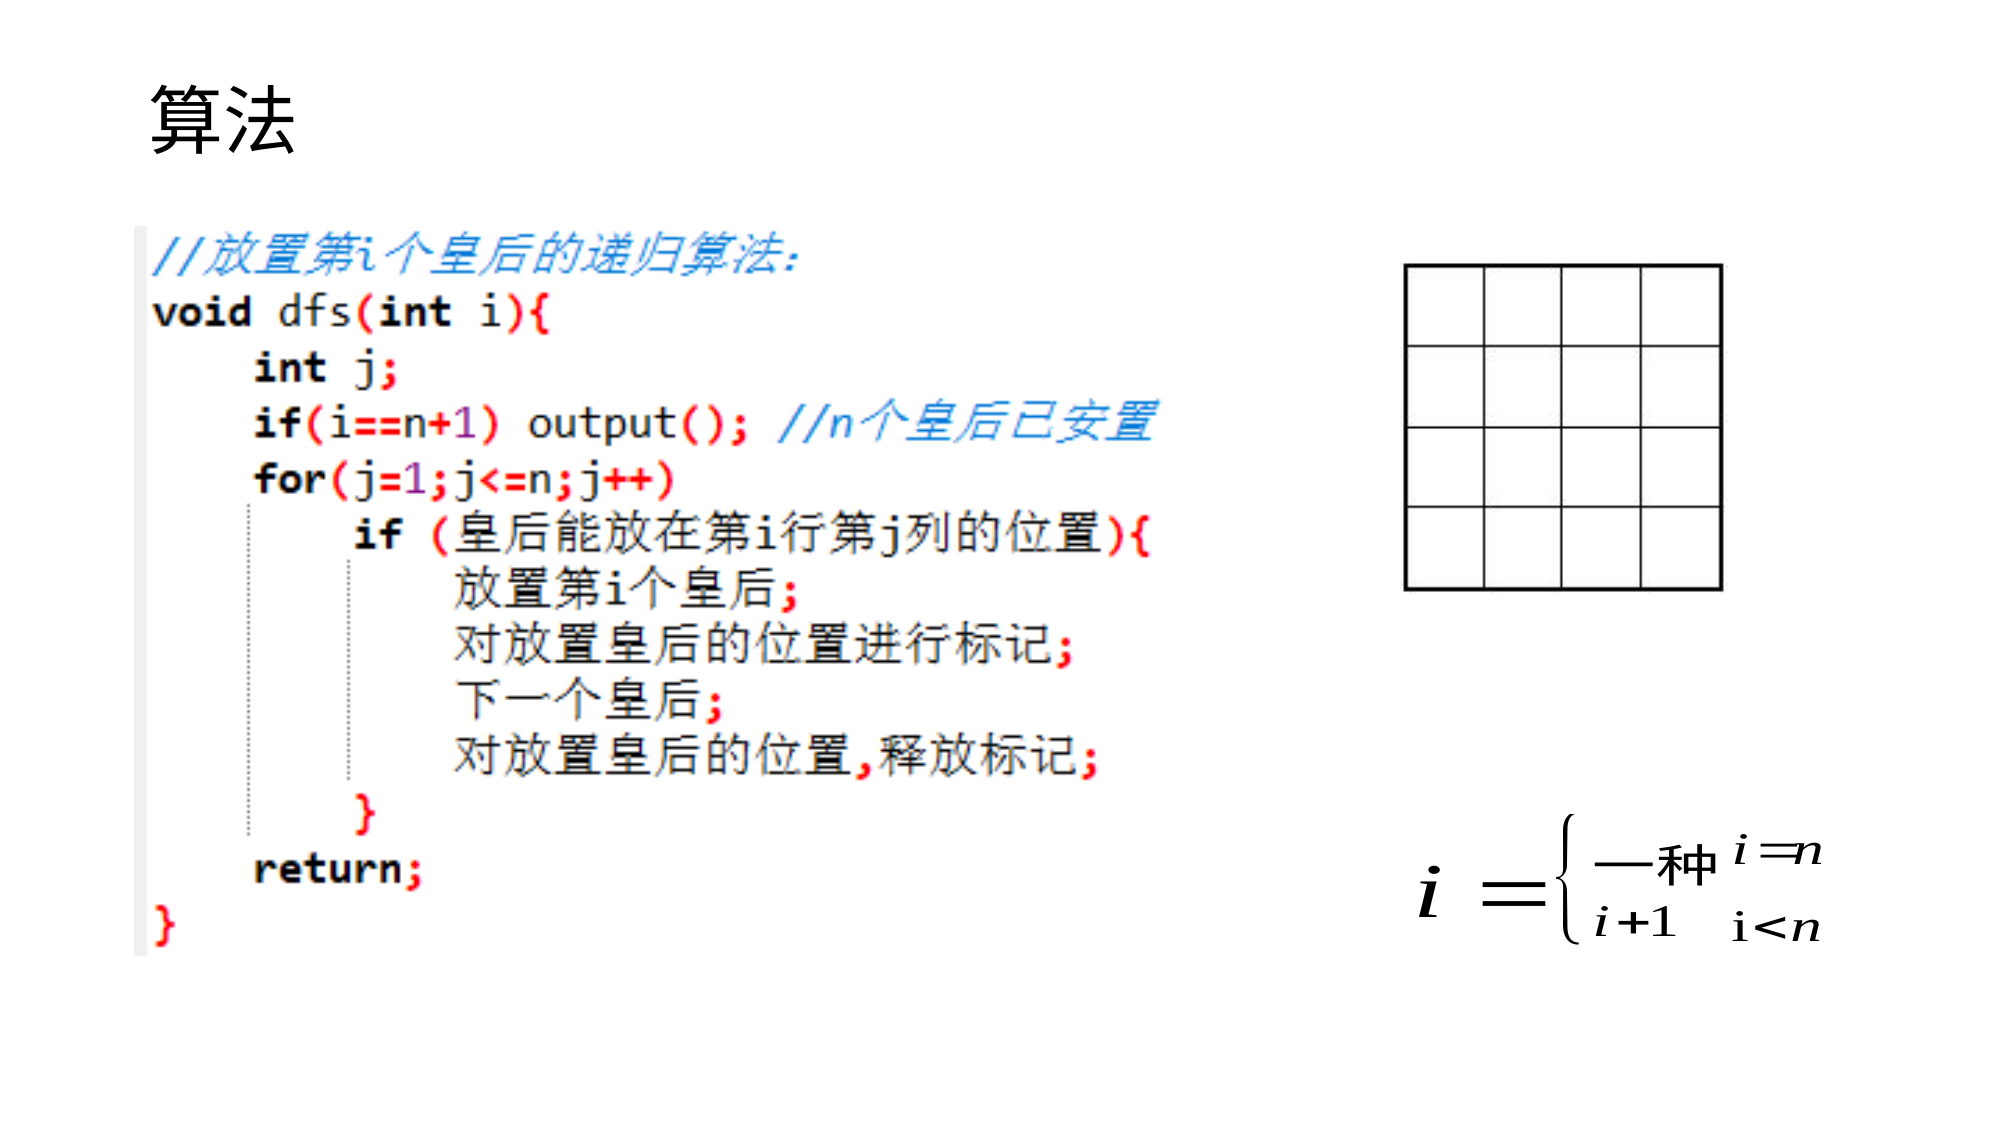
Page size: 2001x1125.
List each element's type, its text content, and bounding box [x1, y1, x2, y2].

picture [1400, 262, 1728, 594]
picture [133, 224, 1171, 957]
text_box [1400, 814, 1843, 957]
title 算法 [133, 46, 470, 173]
